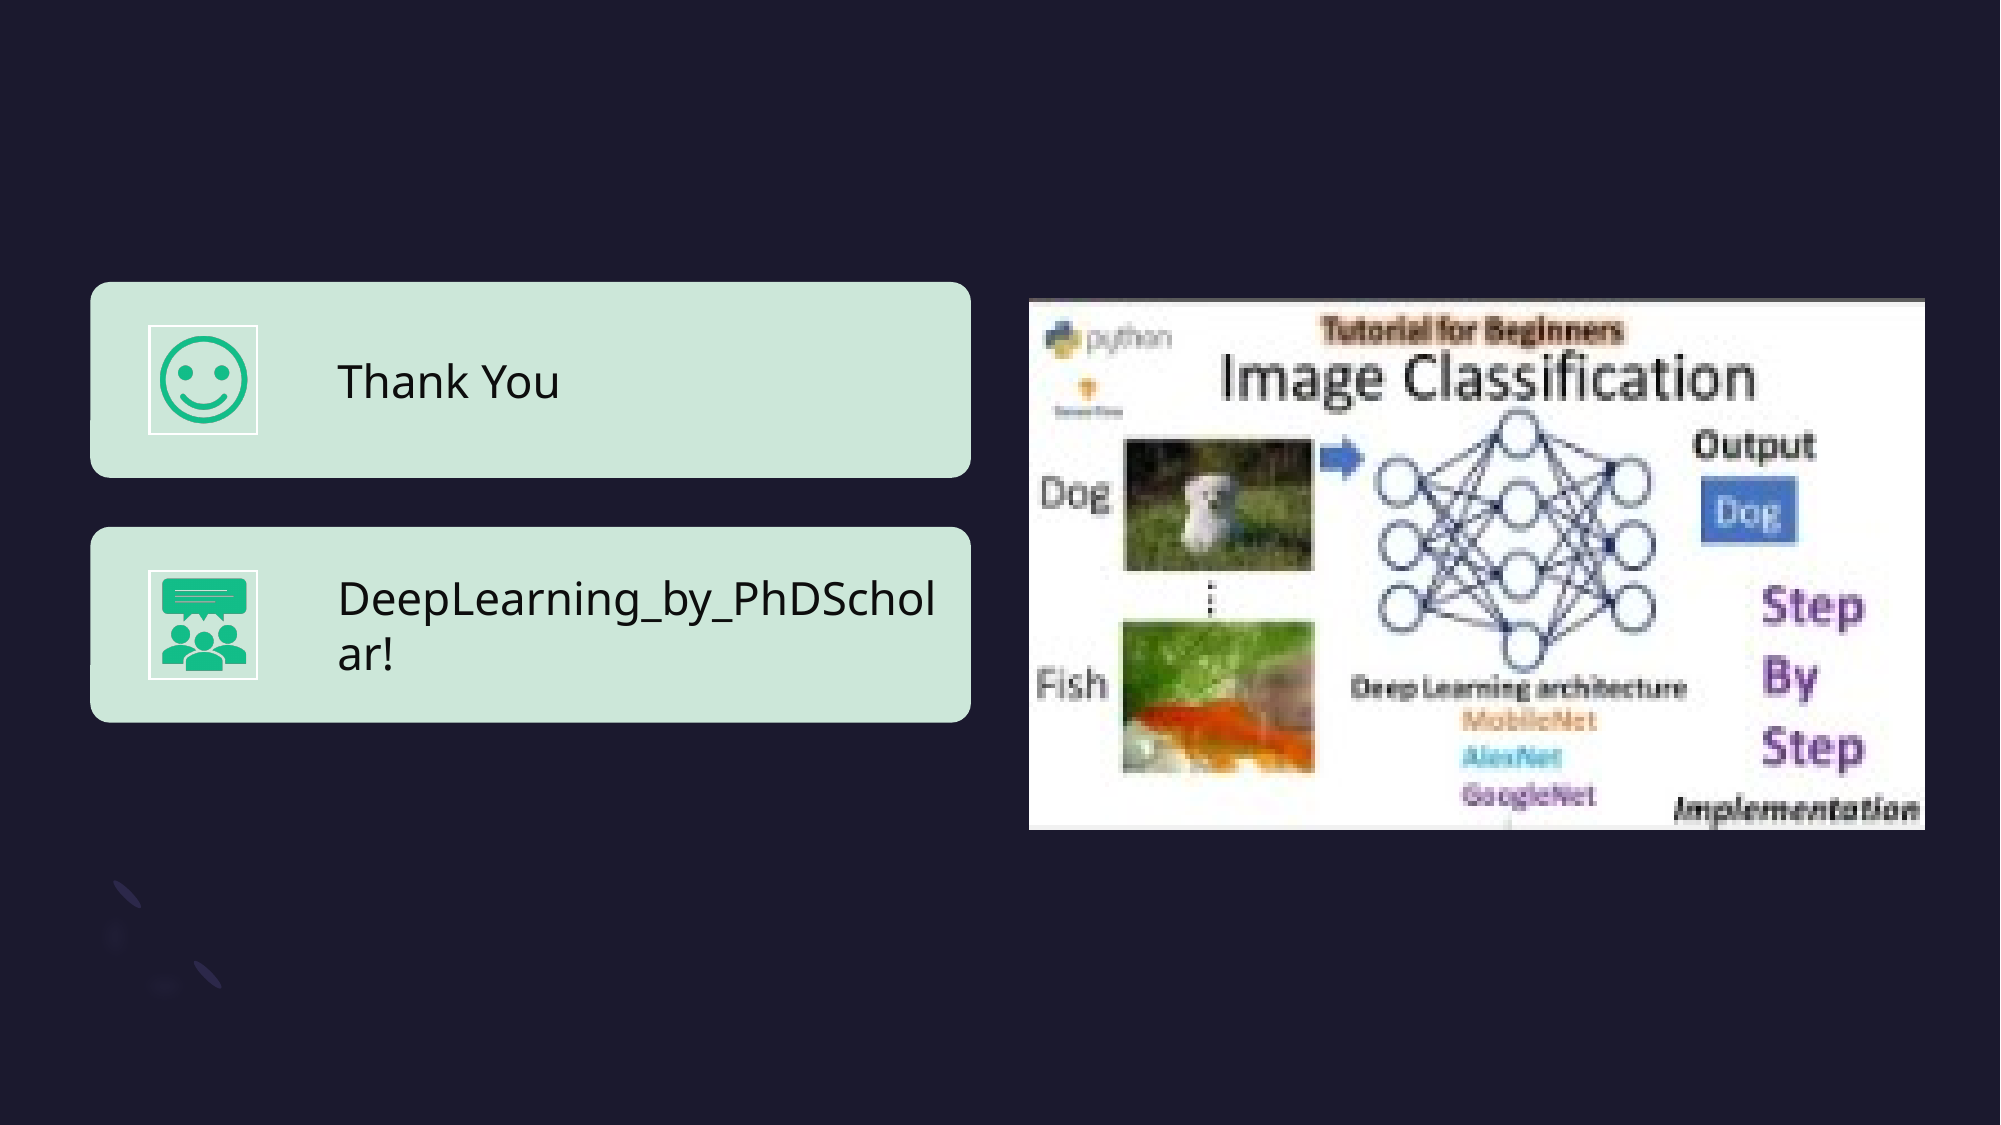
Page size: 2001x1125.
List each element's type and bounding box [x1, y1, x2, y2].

text_box [1029, 297, 1926, 831]
list [90, 175, 971, 829]
